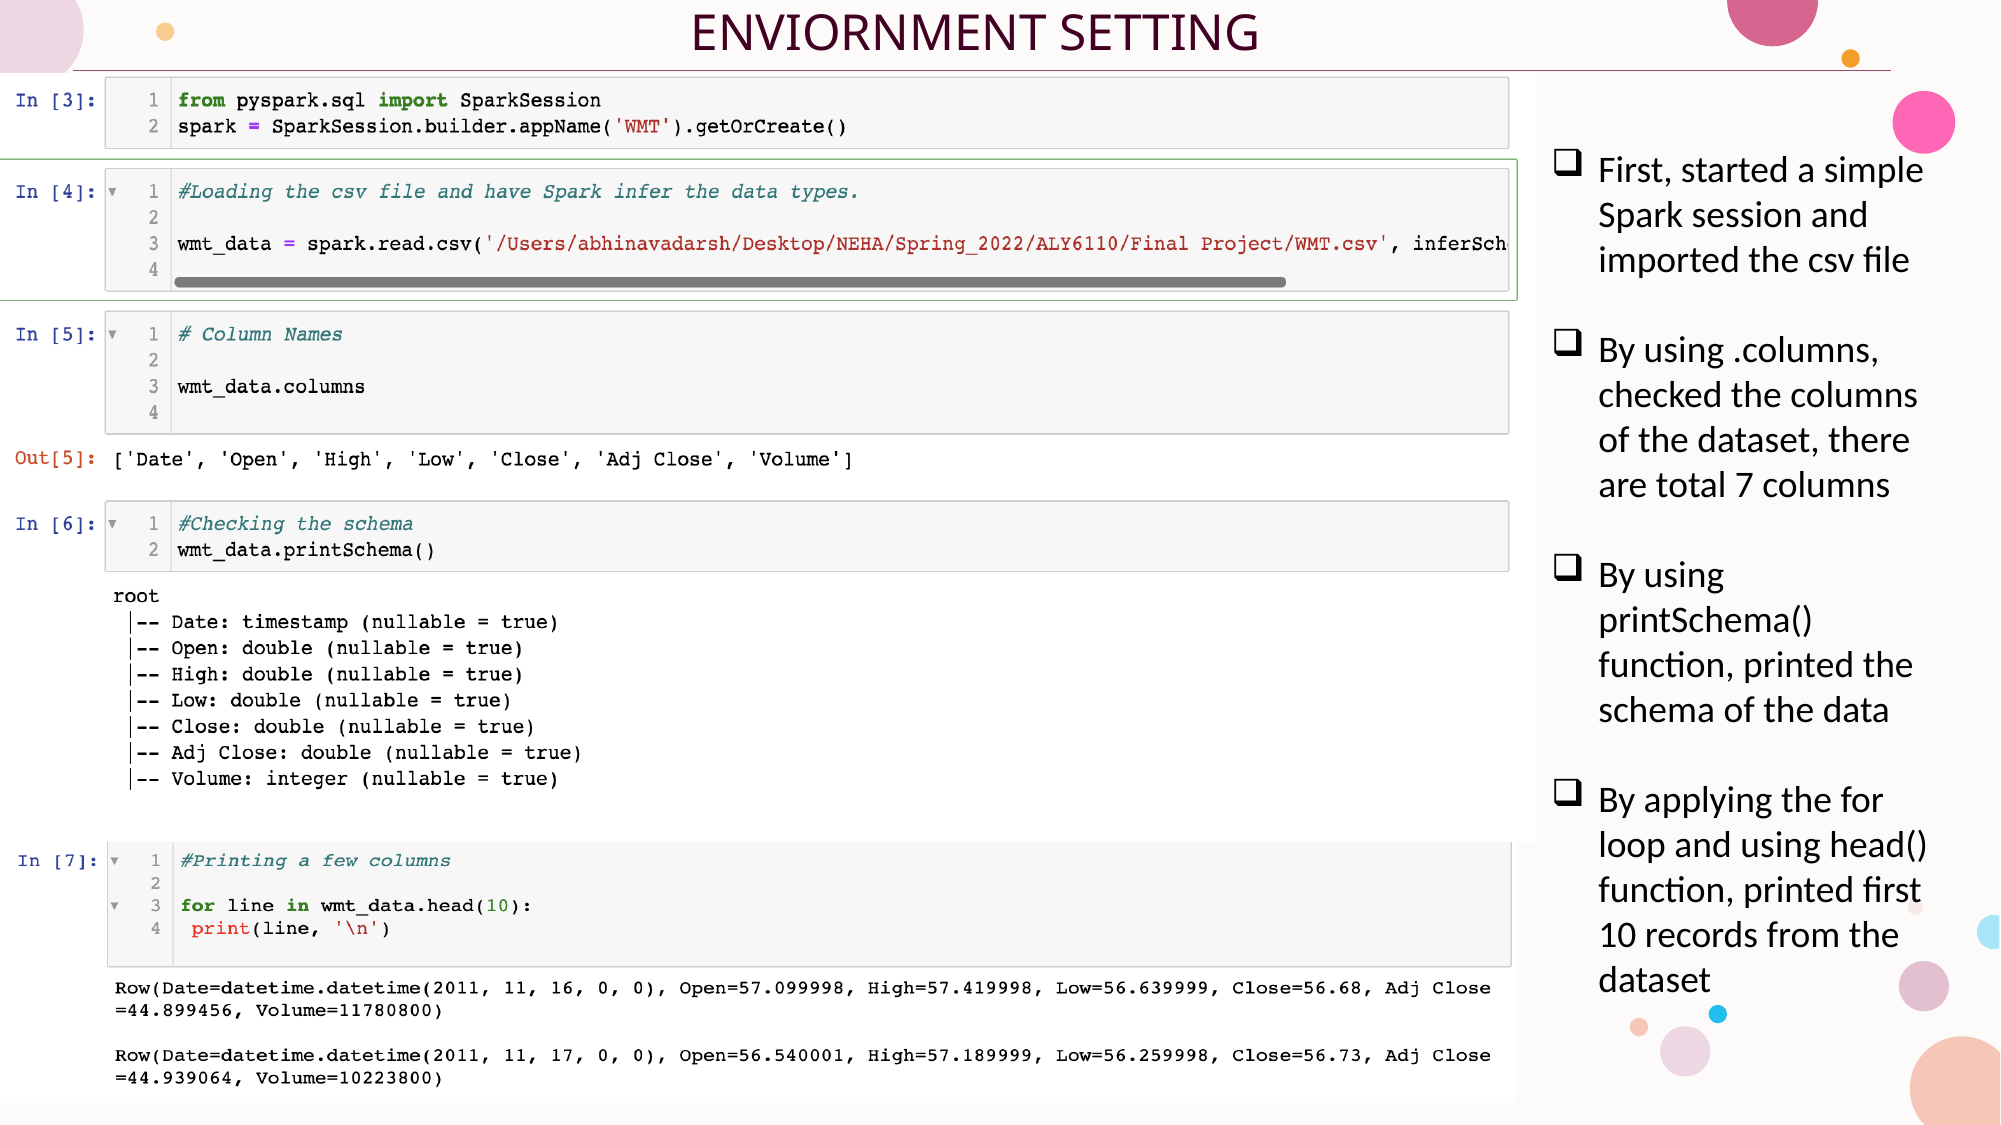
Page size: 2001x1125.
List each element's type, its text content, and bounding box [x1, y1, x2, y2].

title ENVIORNMENT SETTING [675, 0, 1375, 69]
text_box First, started a simple Spark session and imported the csv file By using .columns, checked the columns of the dataset, there are total 7 columns By using printSchema() function, printed the schema of the data By applying the for loop and using head() function, printed first 10 records from the dataset [1536, 137, 1959, 1007]
picture [0, 73, 1537, 1103]
